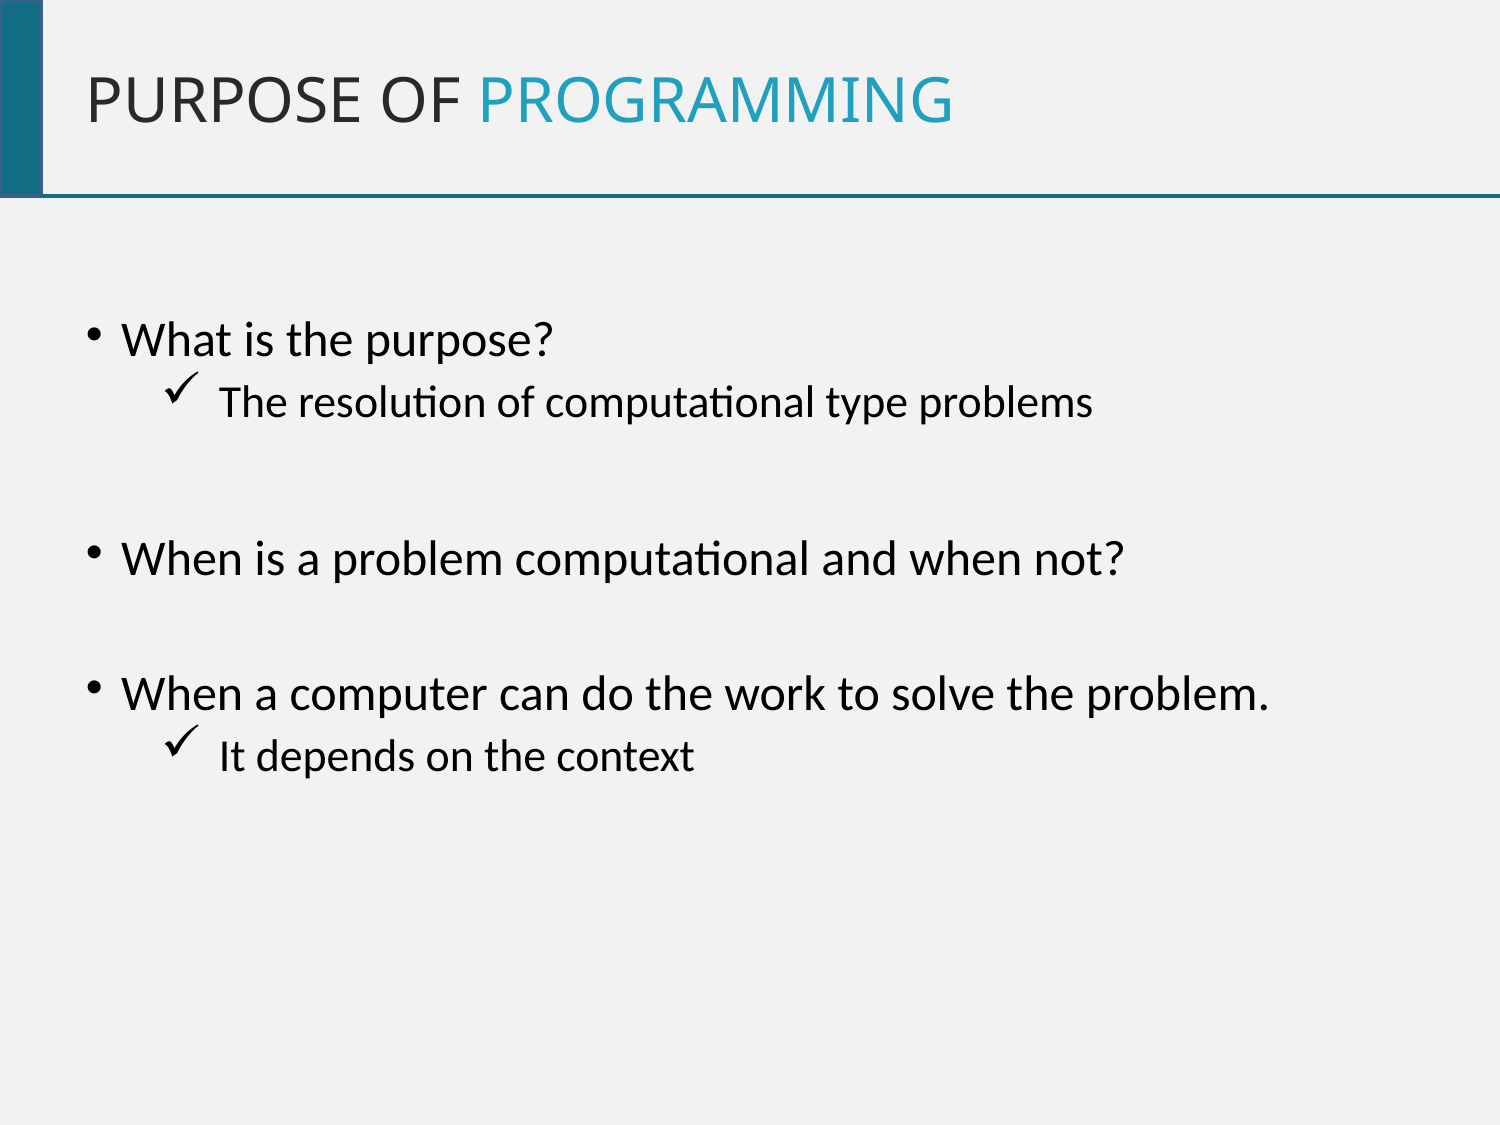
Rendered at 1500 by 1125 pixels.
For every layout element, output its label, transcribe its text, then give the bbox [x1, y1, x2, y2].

list What is the purpose? The resolution of computational type problems When is a problem computational and when not? When a computer can do the work to solve the problem. It depends on the context [70, 231, 1430, 1088]
text_box PURPOSE OF PROGRAMMING [70, 0, 1294, 194]
text_box [0, 0, 43, 198]
